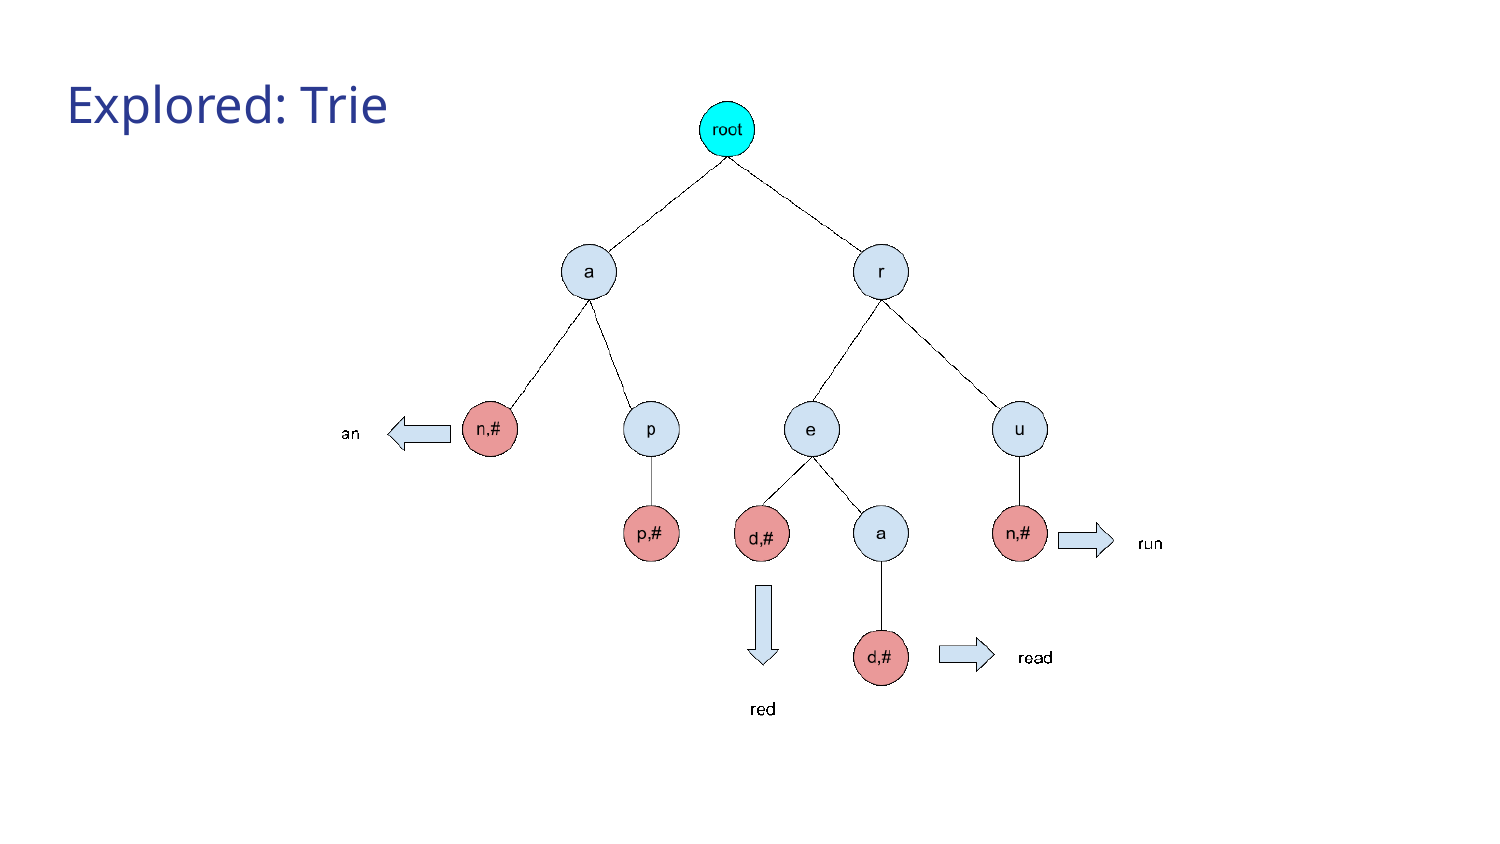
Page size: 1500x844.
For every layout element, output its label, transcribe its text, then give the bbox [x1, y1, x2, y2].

picture [302, 86, 1198, 758]
title Explored: Trie [51, 54, 1449, 155]
